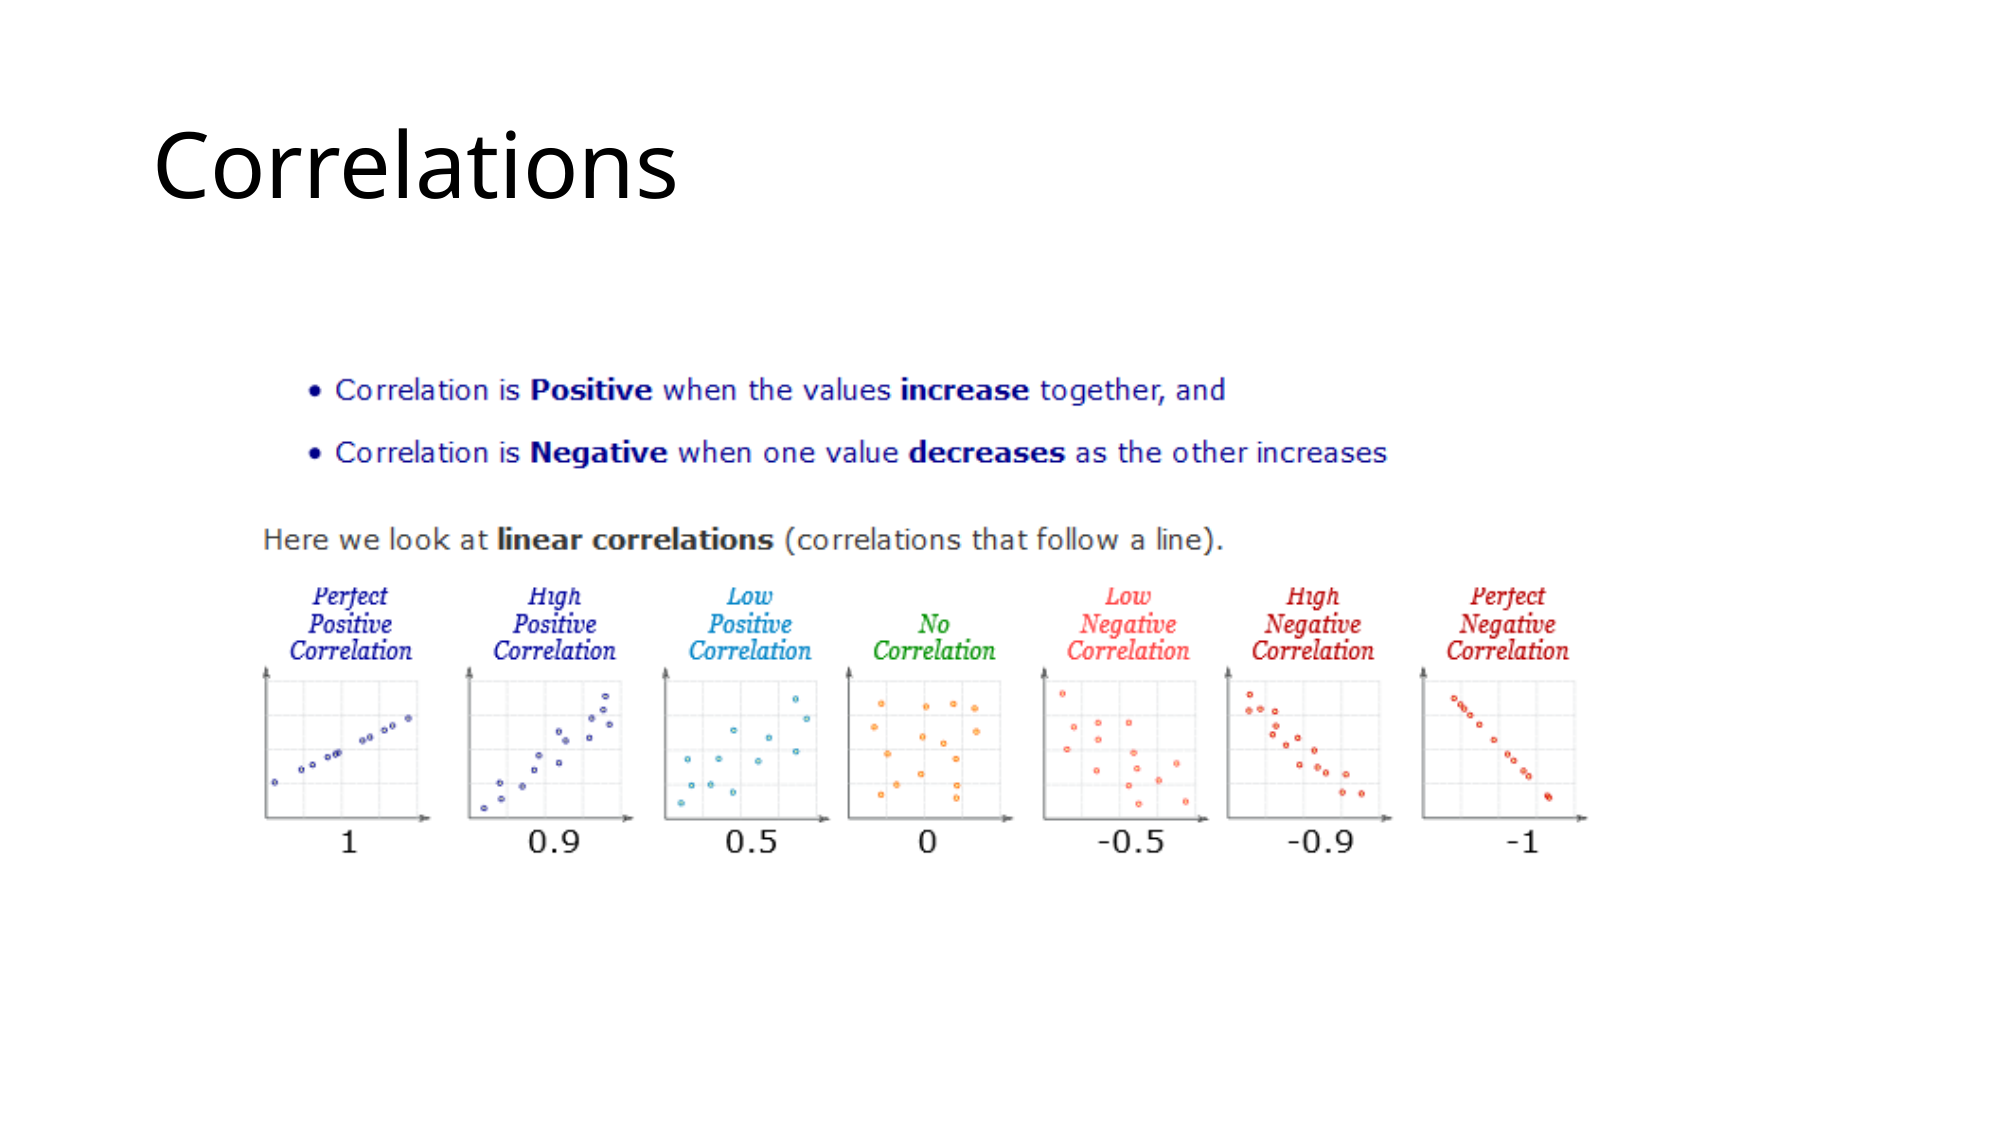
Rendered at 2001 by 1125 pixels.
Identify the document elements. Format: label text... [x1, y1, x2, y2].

title Correlations [137, 59, 1863, 278]
picture [212, 336, 1634, 891]
